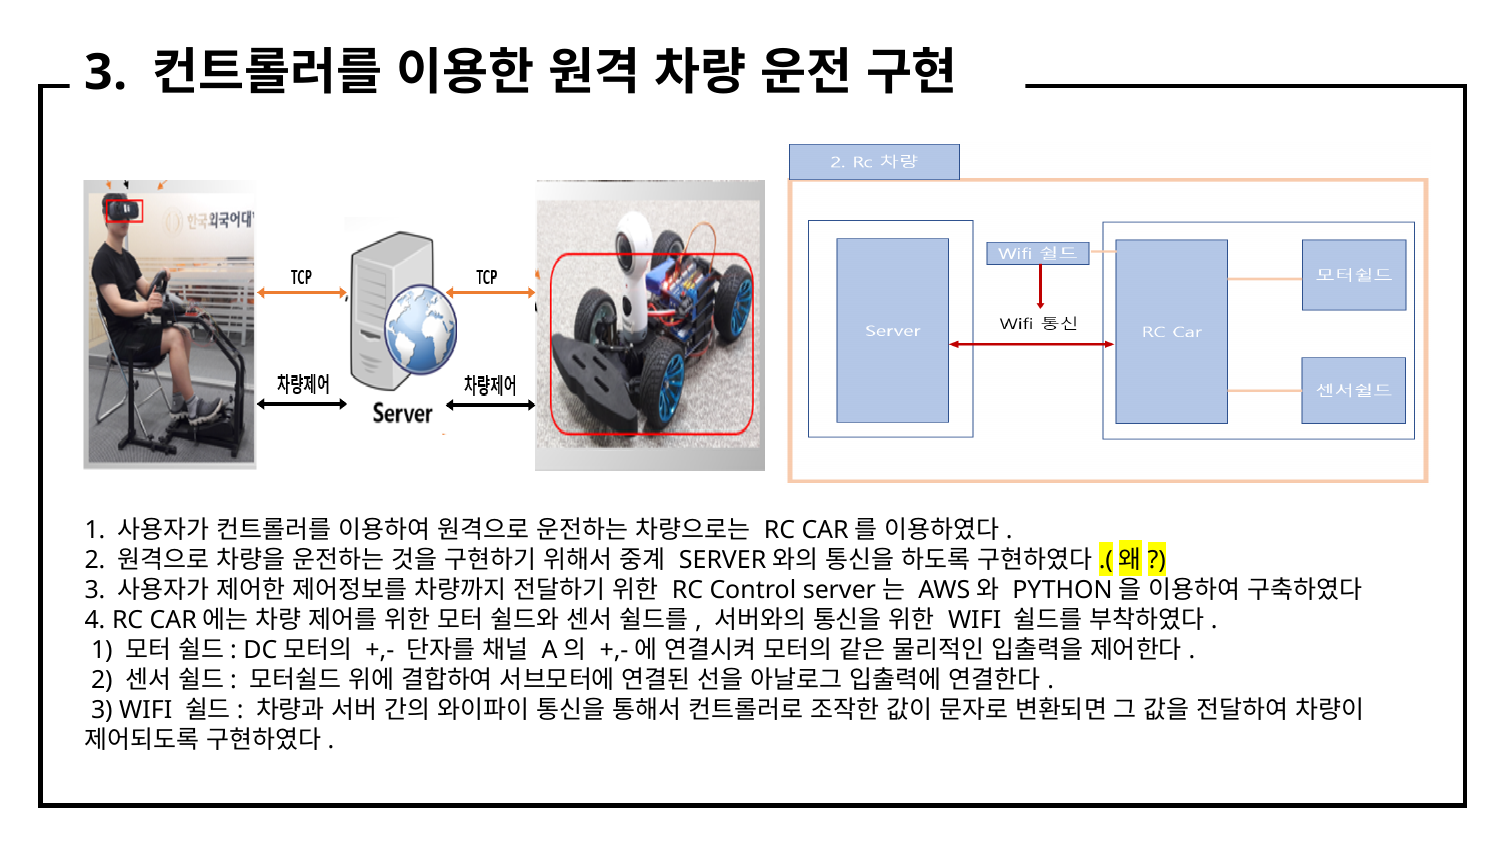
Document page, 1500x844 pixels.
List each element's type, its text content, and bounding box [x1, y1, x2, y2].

picture [783, 140, 1431, 485]
picture [69, 153, 778, 485]
text_box 1. 사용자가 컨트롤러를 이용하여 원격으로 운전하는 차량으로는 RC CAR를 이용하였다. 2. 원격으로 차량을 운전하는 것을 구현하기 위해서 중계 SERVER와의 통신을 하도록 구현하였다.(왜?) 3. 사용자가 제어한 제어정보를 차량까지 전달하기 위한 RC Control server는 AWS와 PYTHON을 이용하여 구축하였다 4. RC CAR에는 차량 제어를 위한 모터 쉴드와 센서 쉴드를, 서버와의 통신을 위한 WIFI 쉴드를 부착하였다. 1) 모터 쉴드: DC모터의 +,- 단자를 채널 A의 +,-에 연결시켜 모터의 같은 물리적인 입출력을 제어한다. 2) 센서 쉴드: 모터쉴드 위에 결합하여 서브모터에 연결된 선을 아날로그 입출력에 연결한다. 3) WIFI 쉴드: 차량과 서버 간의 와이파이 통신을 통해서 컨트롤러로 조작한 값이 문자로 변환되면 그 값을 전달하여 차량이 제어되도록 구현하였다. [69, 506, 1476, 761]
text_box 3. 컨트롤러를 이용한 원격 차량 운전 구현 [69, 32, 1026, 107]
text_box [40, 85, 1466, 807]
